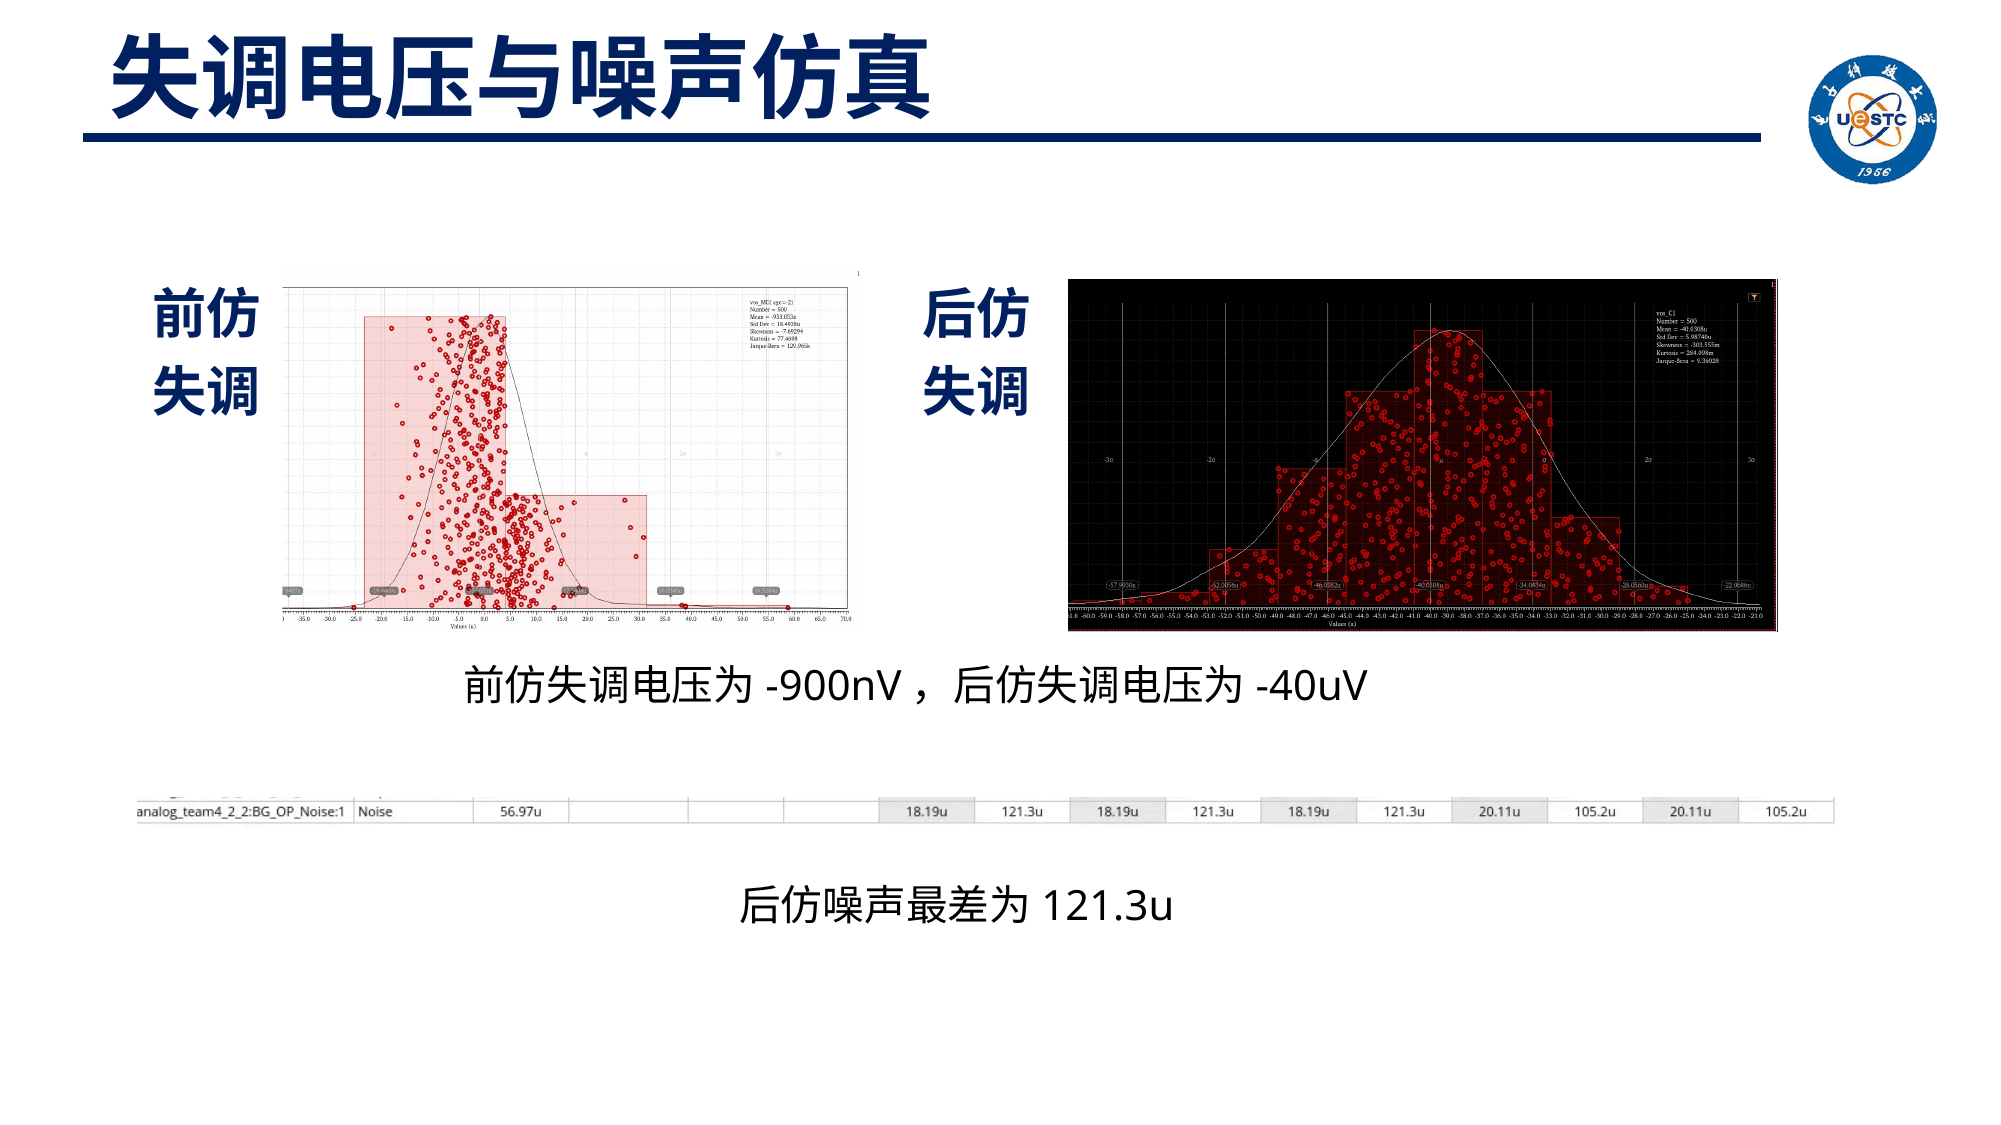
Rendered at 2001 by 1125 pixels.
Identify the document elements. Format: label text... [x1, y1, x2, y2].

picture [1067, 279, 1779, 632]
picture [282, 266, 861, 632]
title 失调电压与噪声仿真 [94, 31, 1762, 132]
picture [137, 797, 1839, 828]
text_box 前仿失调电压为-900nV，后仿失调电压为-40uV [241, 651, 1590, 716]
text_box 前仿 失调 [137, 279, 282, 432]
text_box 后仿 失调 [907, 279, 1067, 432]
picture [1801, 49, 1943, 191]
text_box 后仿噪声最差为121.3u [282, 870, 1632, 936]
